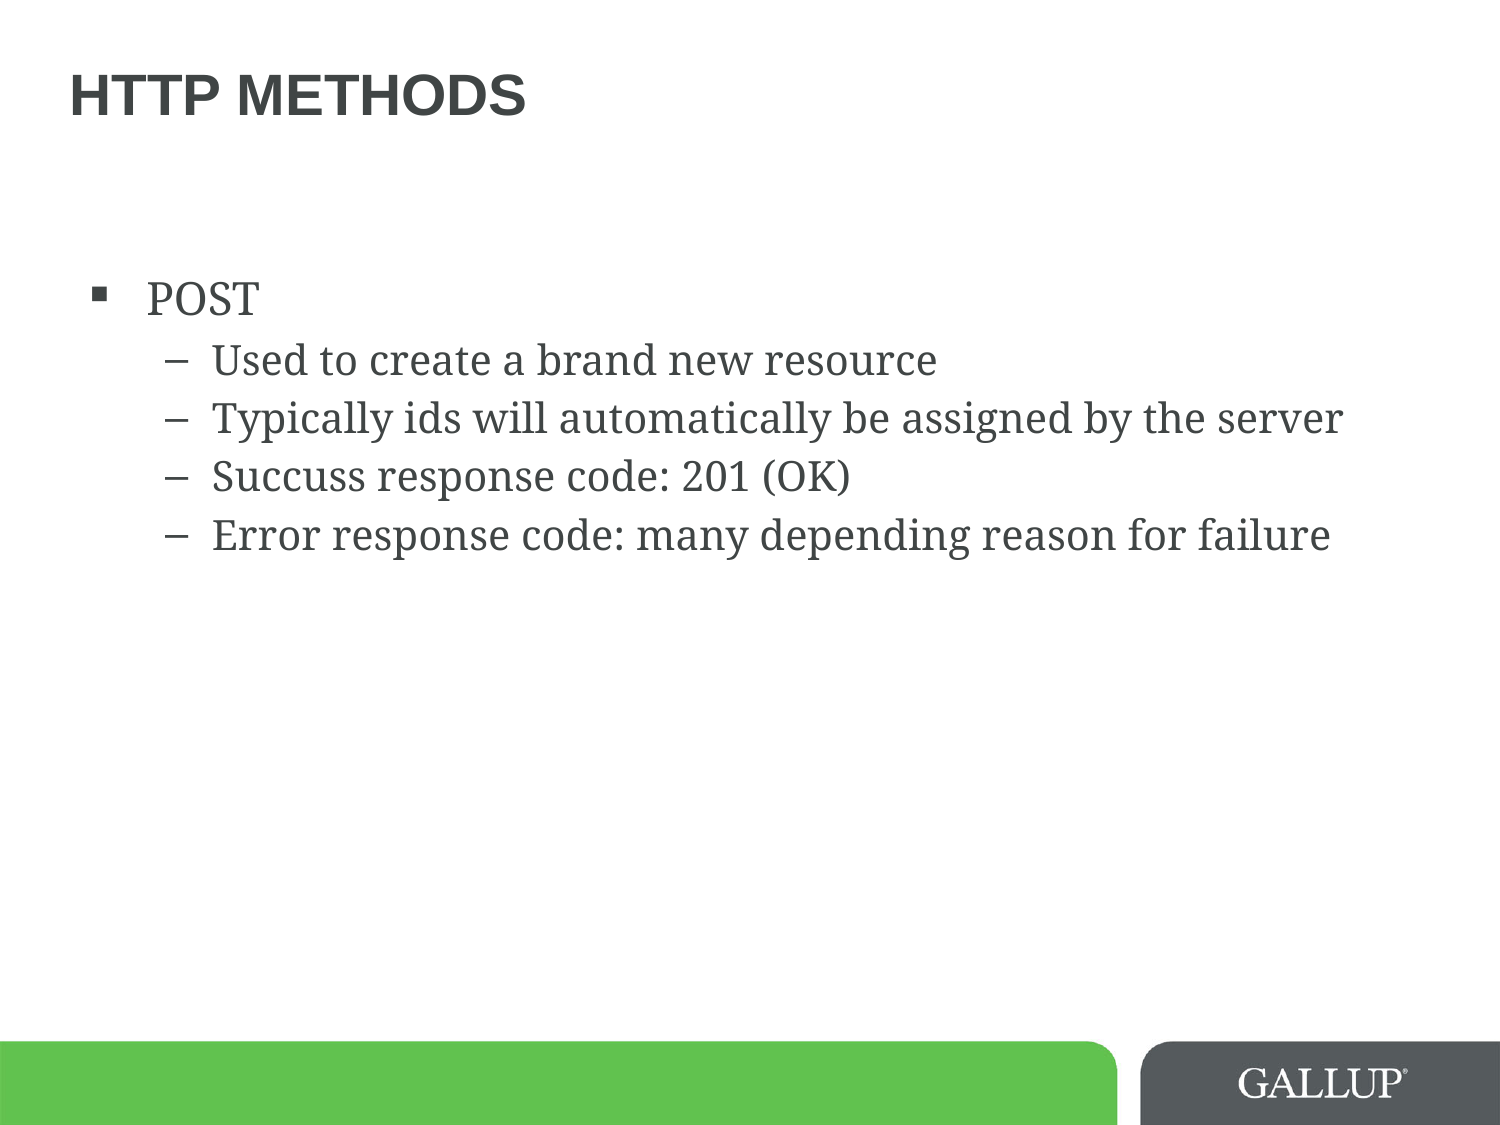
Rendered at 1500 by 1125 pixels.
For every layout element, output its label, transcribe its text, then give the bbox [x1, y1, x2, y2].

picture [0, 0, 1500, 1125]
title Http Methods [55, 49, 1430, 146]
list POST Used to create a brand new resource Typically ids will automatically be assigned by the server Succuss response code: 201 (OK) Error response code: many depending reason for failure [74, 262, 1431, 1006]
